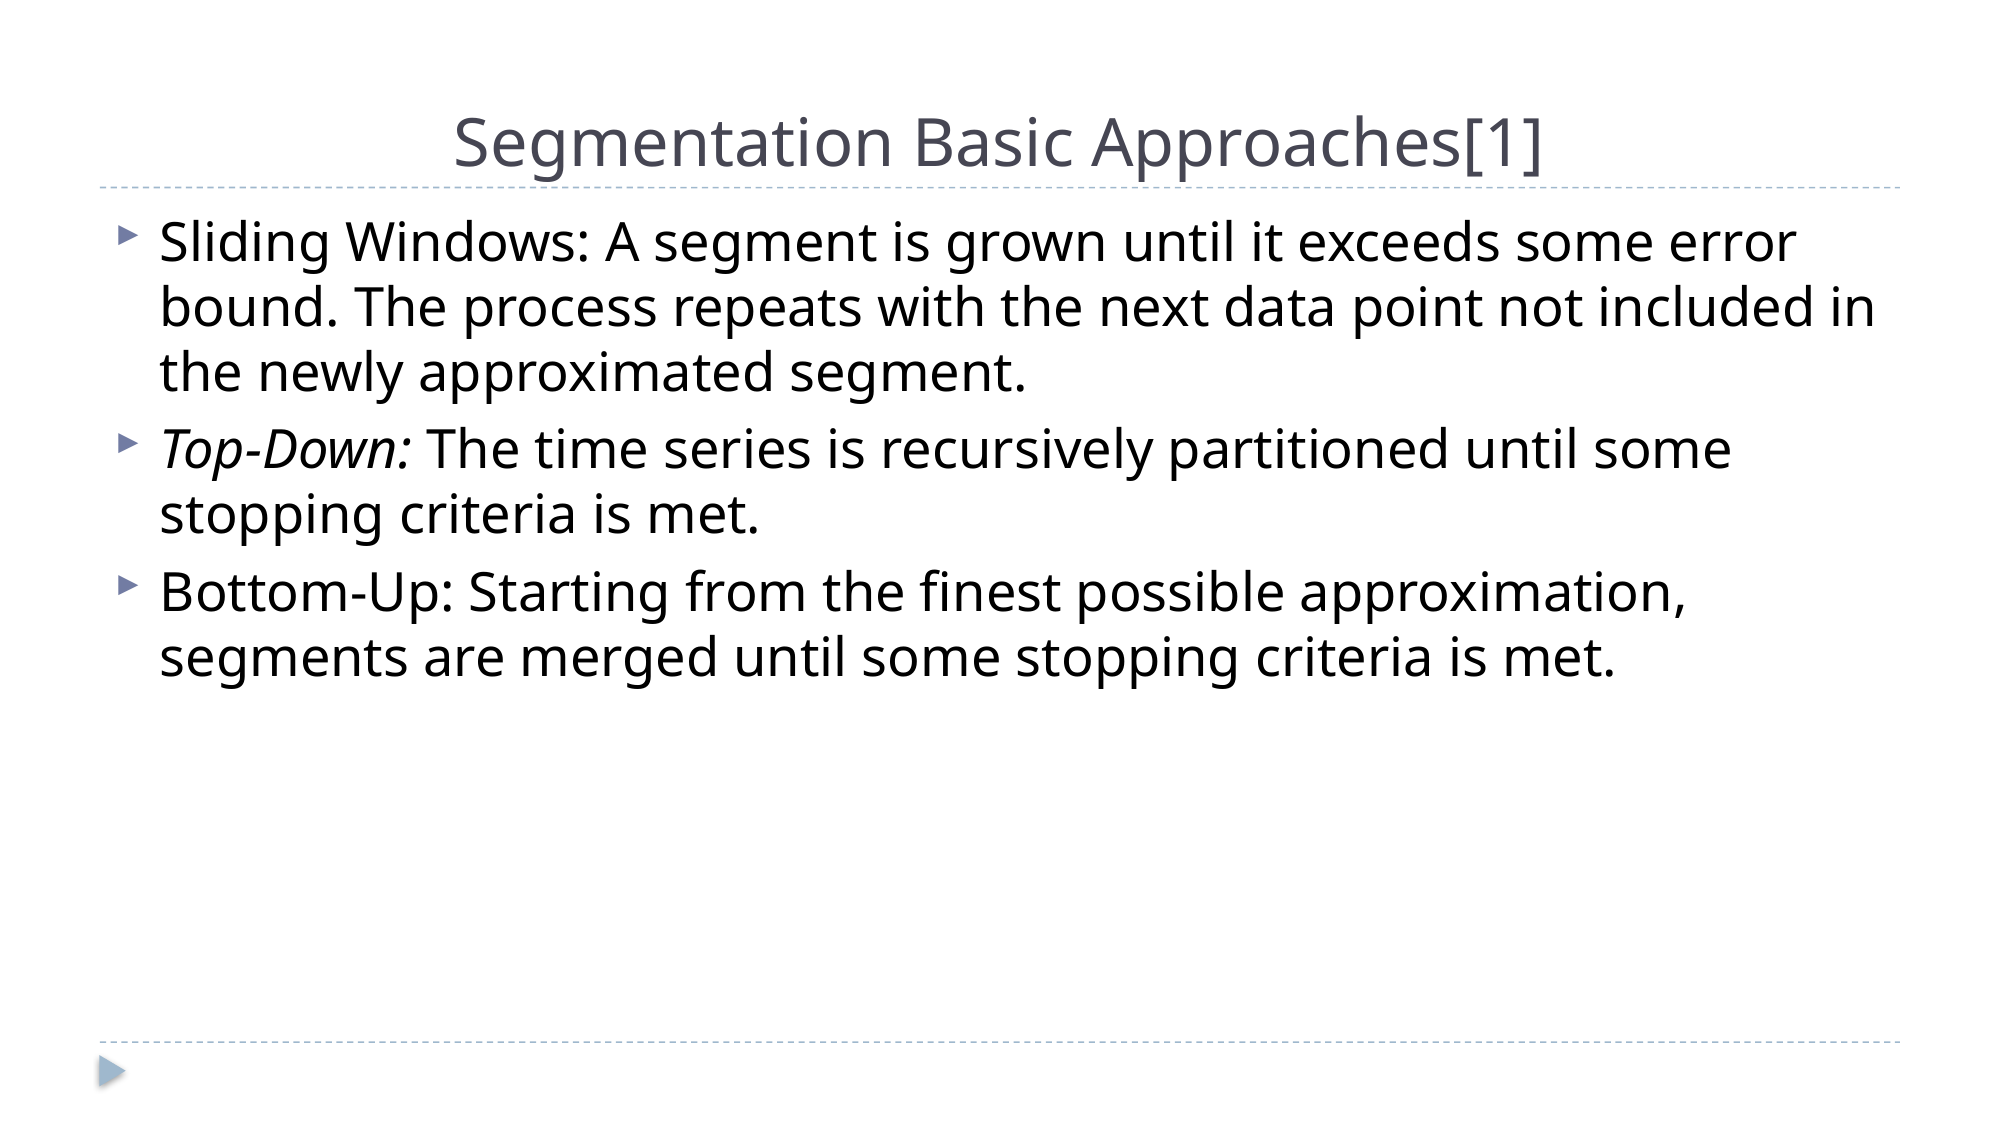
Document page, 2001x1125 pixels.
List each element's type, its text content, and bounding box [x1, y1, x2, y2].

title Segmentation Basic Approaches[1] [99, 24, 1900, 188]
list Sliding Windows: A segment is grown until it exceeds some error bound. The process repeats with the next data point not included in the newly approximated segment. Top-Down: The time series is recursively partitioned until some stopping criteria is met. Bottom-Up: Starting from the finest possible approximation, segments are merged until some stopping criteria is met. [99, 200, 1900, 1010]
